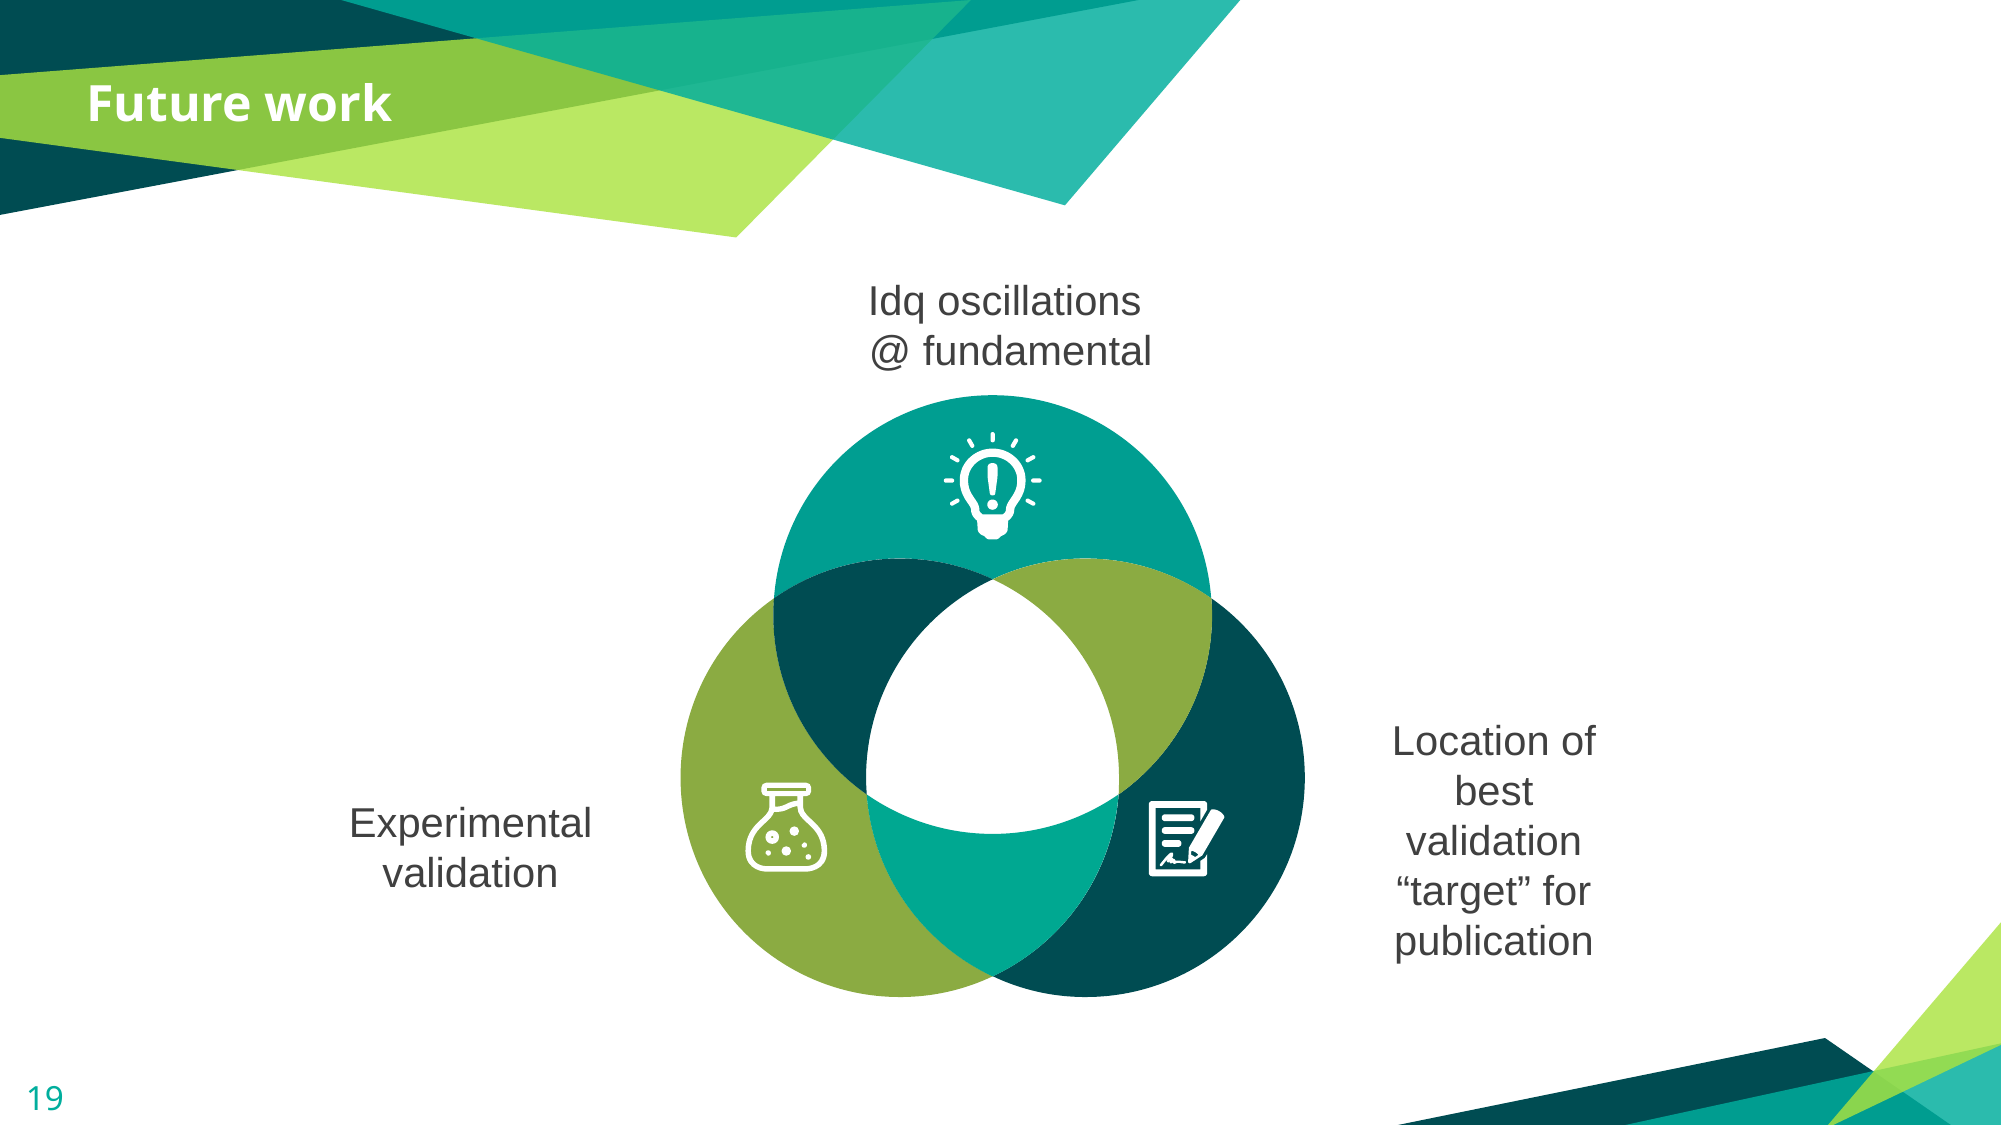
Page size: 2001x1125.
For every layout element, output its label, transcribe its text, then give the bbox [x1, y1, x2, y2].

text_box Future work [65, 51, 480, 155]
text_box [680, 394, 1305, 998]
text_box Experimental validation [324, 788, 617, 904]
text_box Location of best validation “target” for publication [1371, 706, 1617, 972]
text_box Idq oscillations @ fundamental [700, 266, 1321, 382]
slide_number 19 [5, 1056, 102, 1125]
